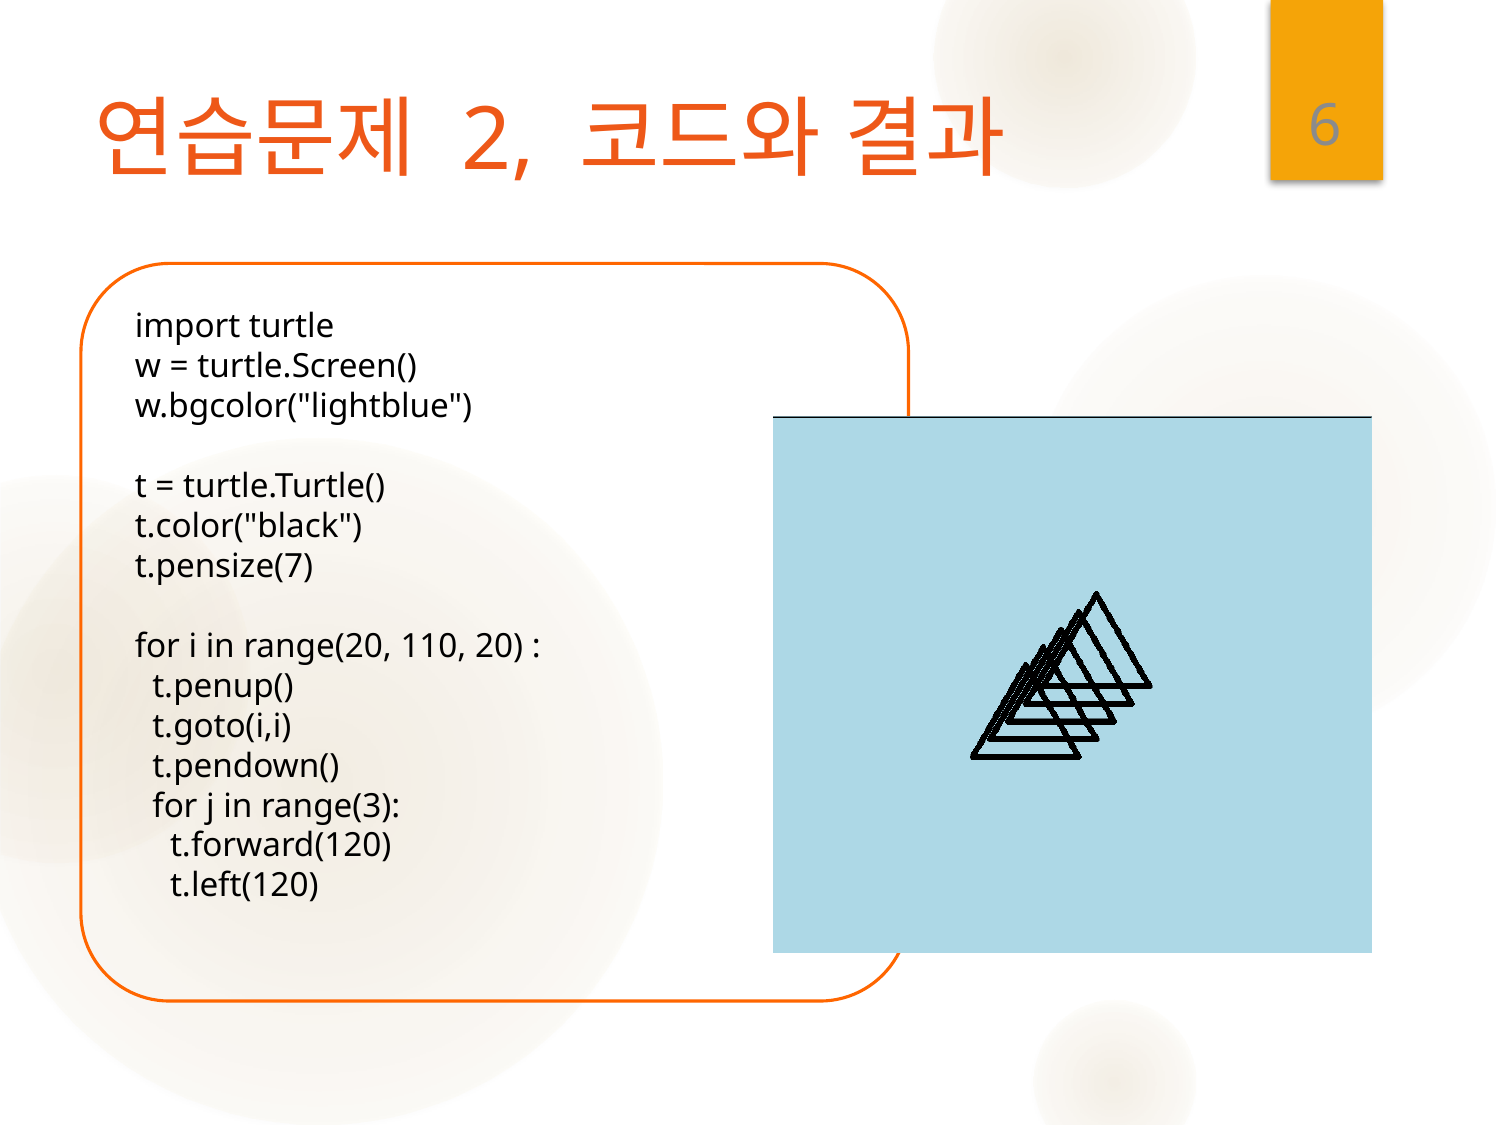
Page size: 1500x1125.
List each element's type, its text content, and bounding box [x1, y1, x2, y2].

title 연습문제 2, 코드와 결과 [79, 74, 1237, 304]
slide_number 6 [1273, 48, 1378, 175]
text_box import turtle w = turtle.Screen() w.bgcolor("lightblue") t = turtle.Turtle() t.color("black") t.pensize(7) for i in range(20, 110, 20) : t.penup() t.goto(i,i) t.pendown() for j in range(3): t.forward(120) t.left(120) [120, 297, 870, 911]
picture [773, 416, 1372, 953]
text_box [80, 263, 909, 1002]
